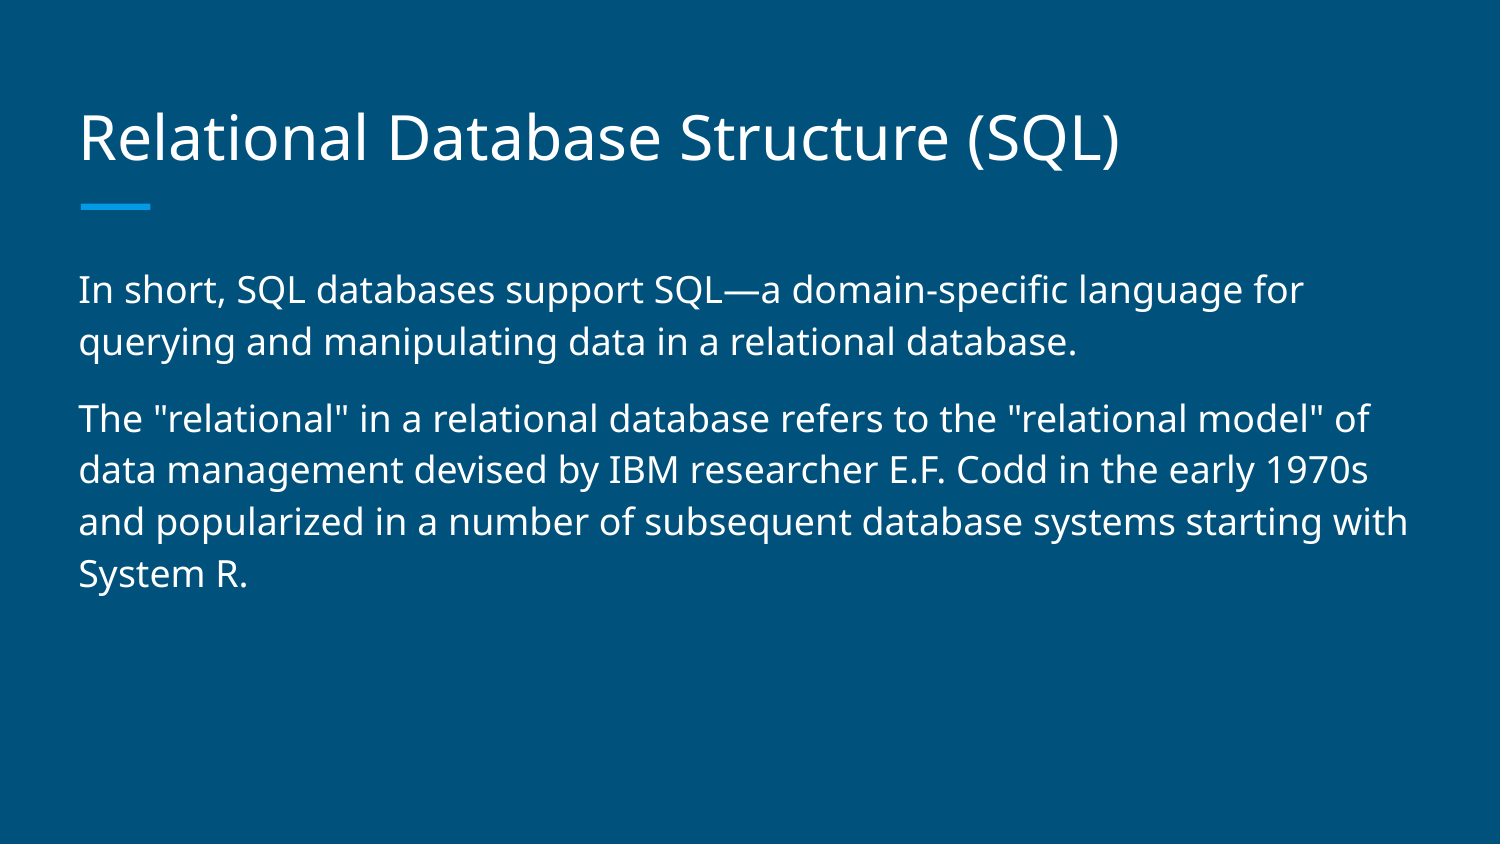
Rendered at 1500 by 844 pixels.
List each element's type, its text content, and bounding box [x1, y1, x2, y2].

text_box In short, SQL databases support SQL—a domain-specific language for querying and manipulating data in a relational database. The "relational" in a relational database refers to the "relational model" of data management devised by IBM researcher E.F. Codd in the early 1970s and popularized in a number of subsequent database systems starting with System R. [63, 244, 1437, 750]
text_box Relational Database Structure (SQL) [63, 75, 1437, 188]
